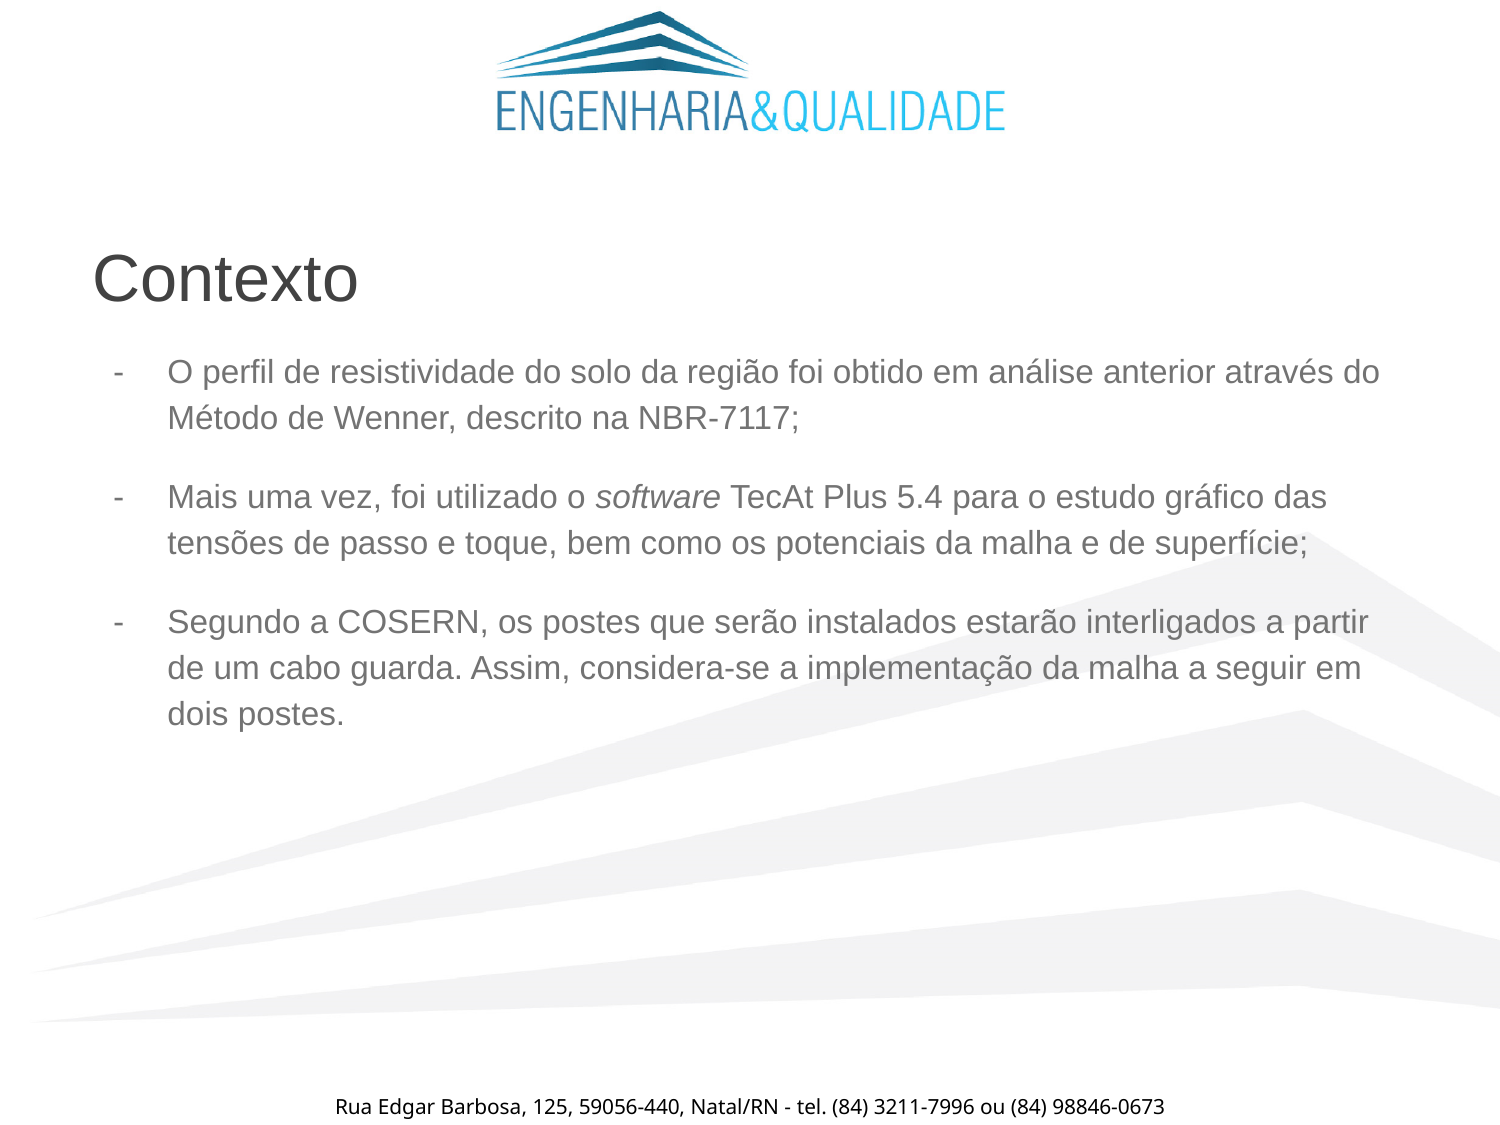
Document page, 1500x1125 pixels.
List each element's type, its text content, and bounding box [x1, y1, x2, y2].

picture [0, 329, 1500, 1125]
title Contexto [77, 161, 1427, 327]
picture [0, 0, 1500, 146]
